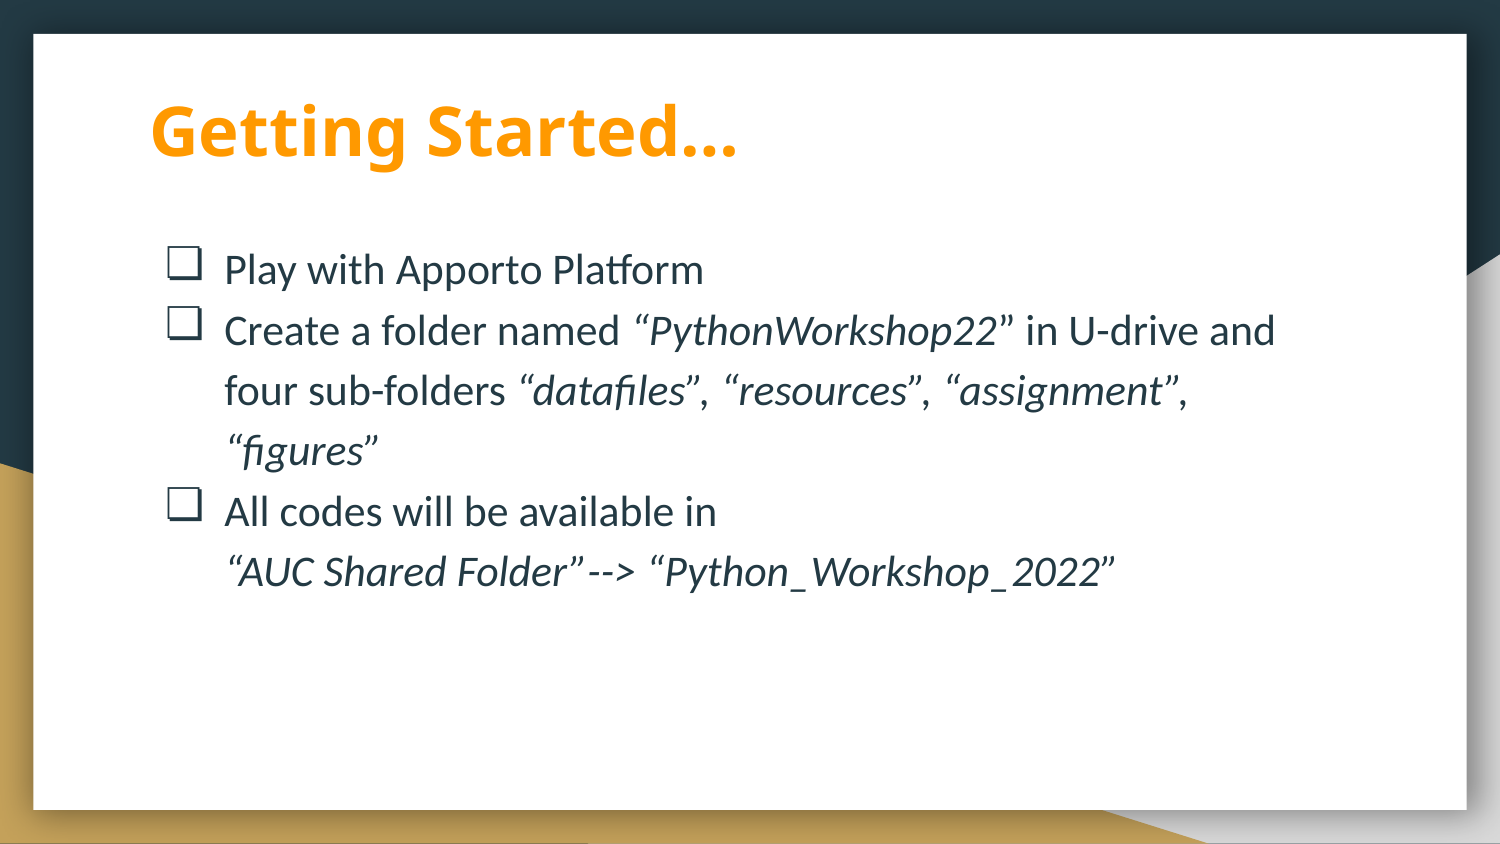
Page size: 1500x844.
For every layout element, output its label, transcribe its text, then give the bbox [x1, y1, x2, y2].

list Play with Apporto Platform Create a folder named “PythonWorkshop22” in U-drive and four sub-folders “datafiles”, “resources”, “assignment”, “figures” All codes will be available in “AUC Shared Folder”--> “Python_Workshop_2022” [134, 218, 1366, 729]
title Getting Started… [134, 72, 1366, 218]
